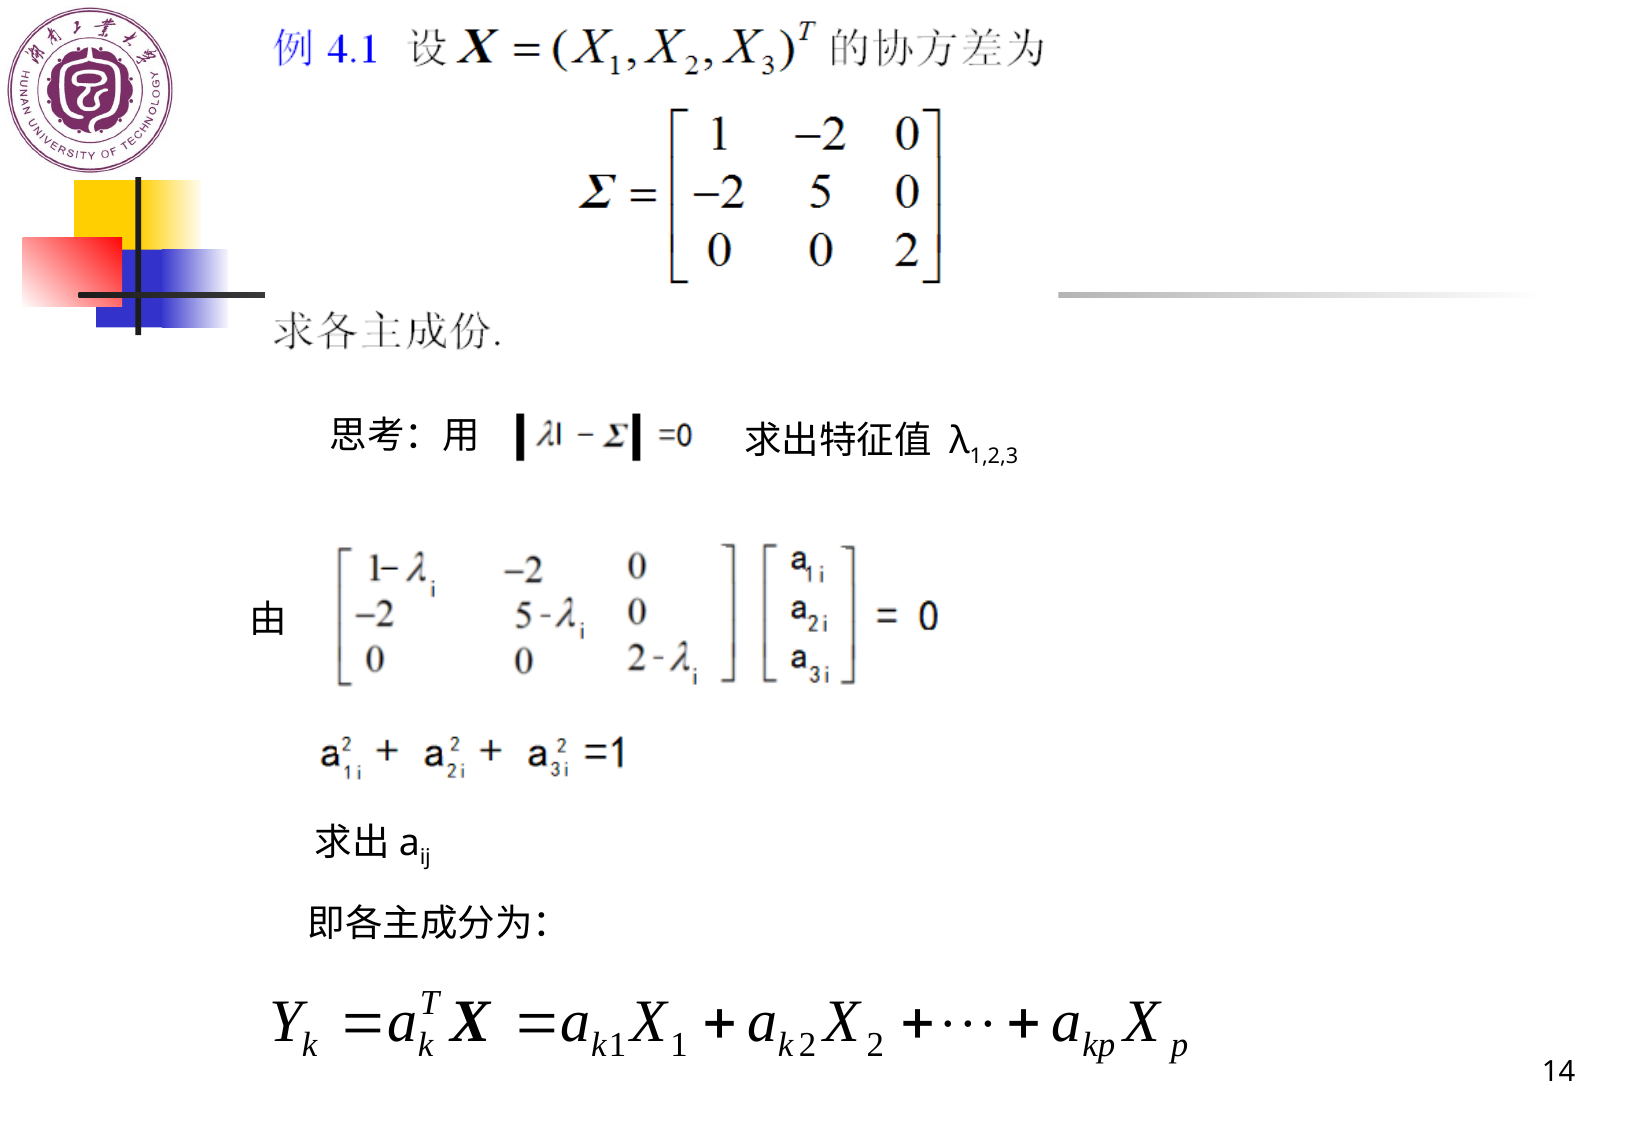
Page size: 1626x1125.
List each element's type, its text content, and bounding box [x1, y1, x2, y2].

text_box 思考：用 [315, 404, 493, 464]
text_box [493, 373, 730, 480]
text_box 即各主成分为： [292, 891, 586, 952]
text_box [265, 975, 1202, 1077]
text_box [315, 507, 983, 705]
text_box 求出aij [300, 810, 446, 876]
slide_number 14 [1251, 1023, 1591, 1100]
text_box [265, 19, 1059, 356]
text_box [304, 704, 650, 797]
text_box 求出特征值 λ1,2,3 [730, 408, 1186, 475]
picture [0, 0, 179, 177]
text_box 由 [235, 587, 315, 647]
